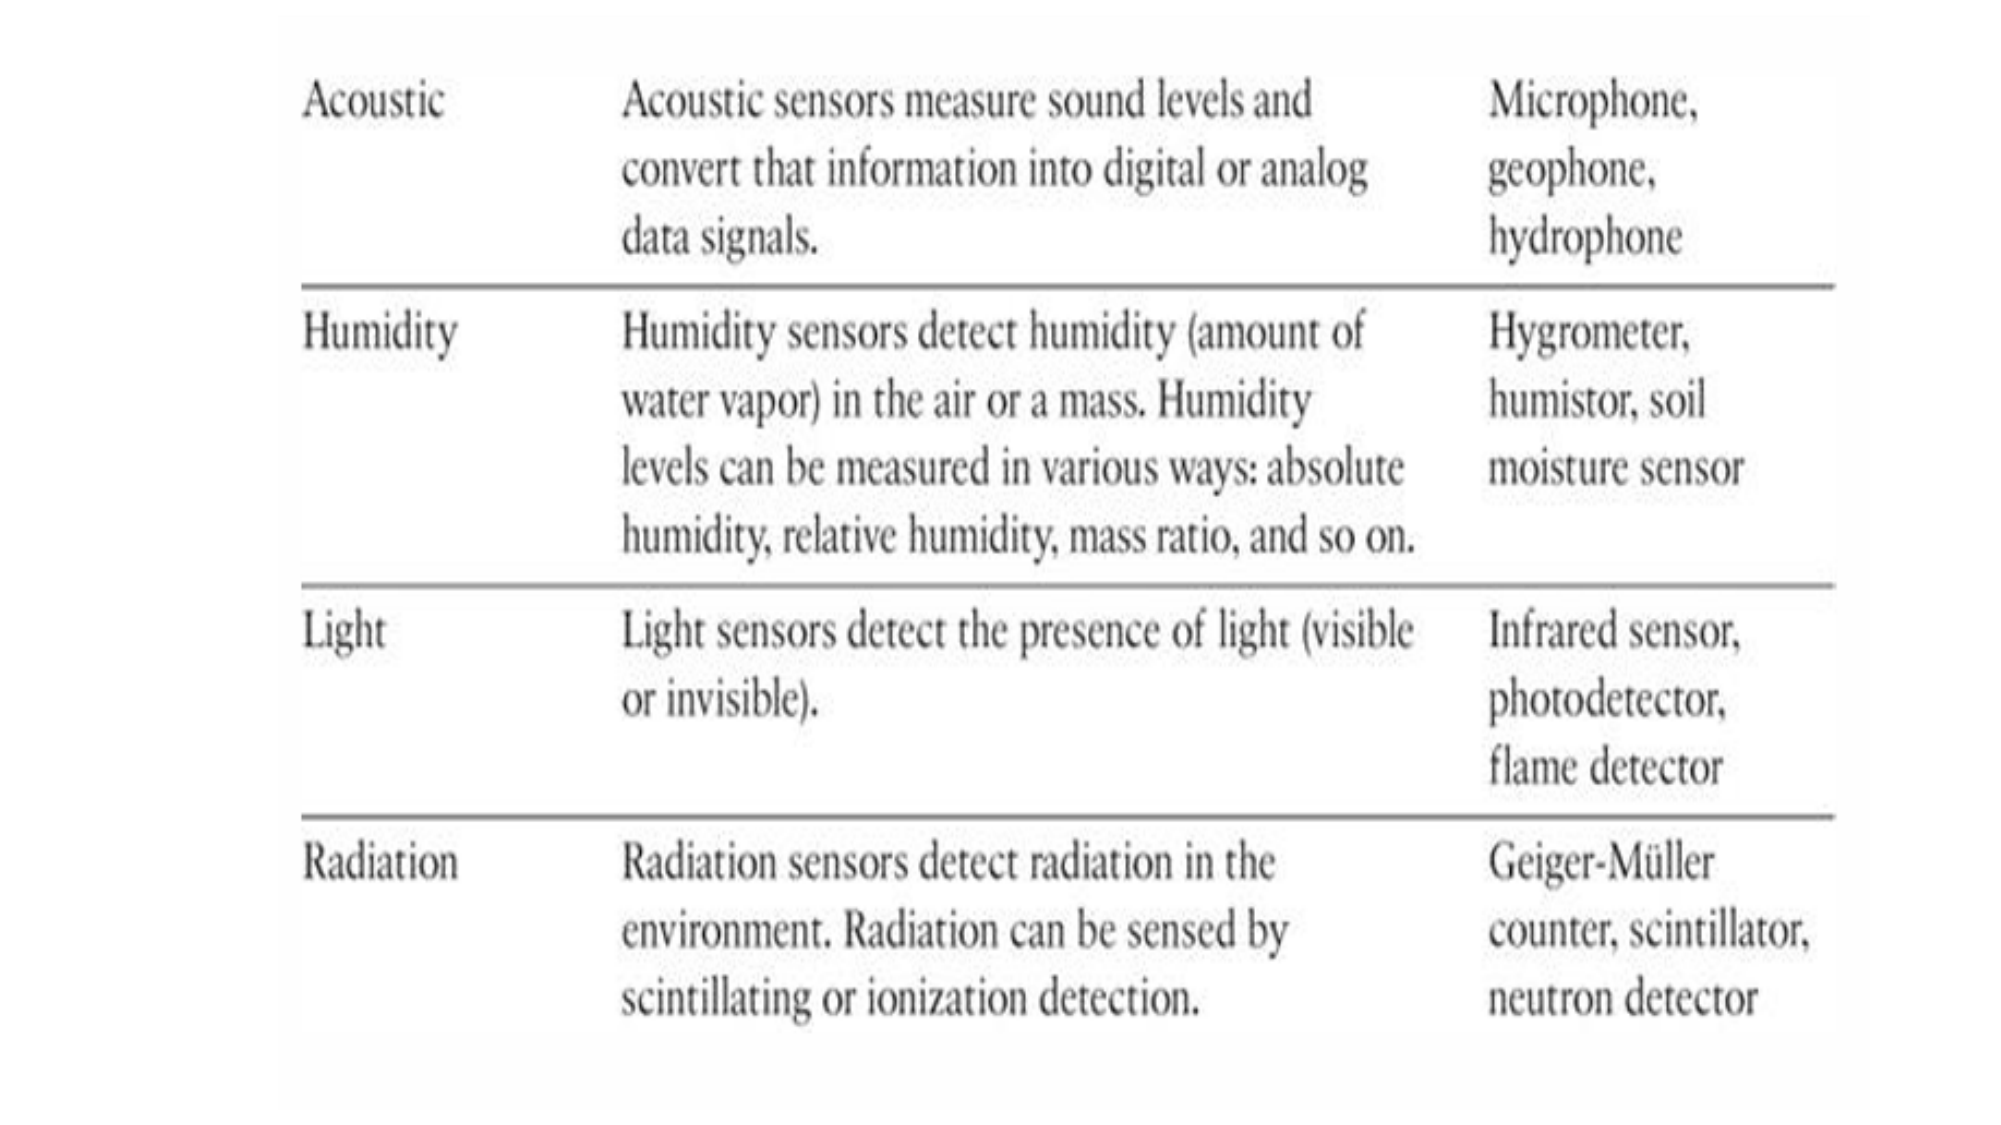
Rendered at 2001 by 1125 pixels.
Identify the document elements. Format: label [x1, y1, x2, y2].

picture [277, 15, 1870, 1110]
